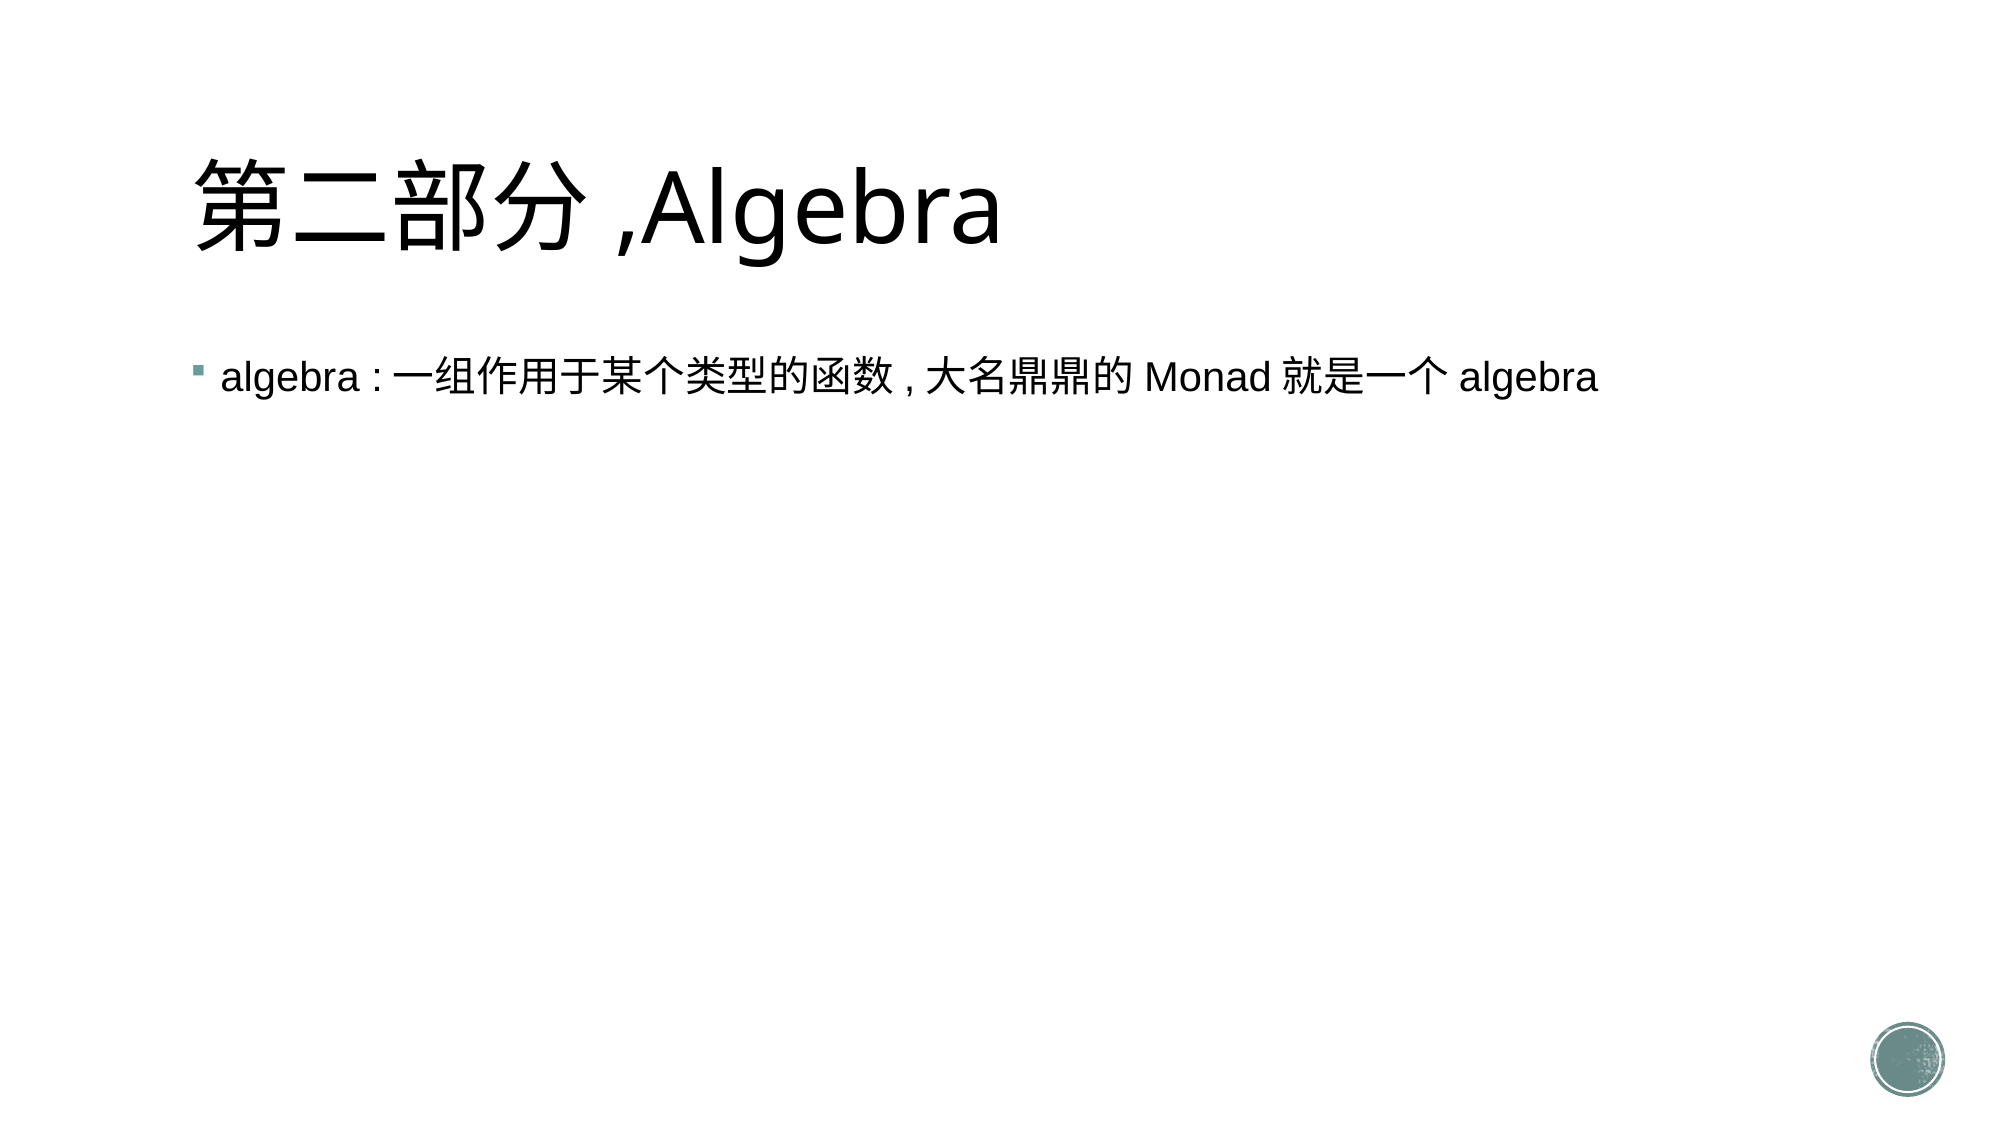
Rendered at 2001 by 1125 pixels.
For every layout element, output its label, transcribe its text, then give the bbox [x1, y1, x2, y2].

list algebra :一组作用于某个类型的函数,大名鼎鼎的Monad就是一个algebra [175, 348, 1826, 1013]
title 第二部分,Algebra [175, 79, 1826, 344]
